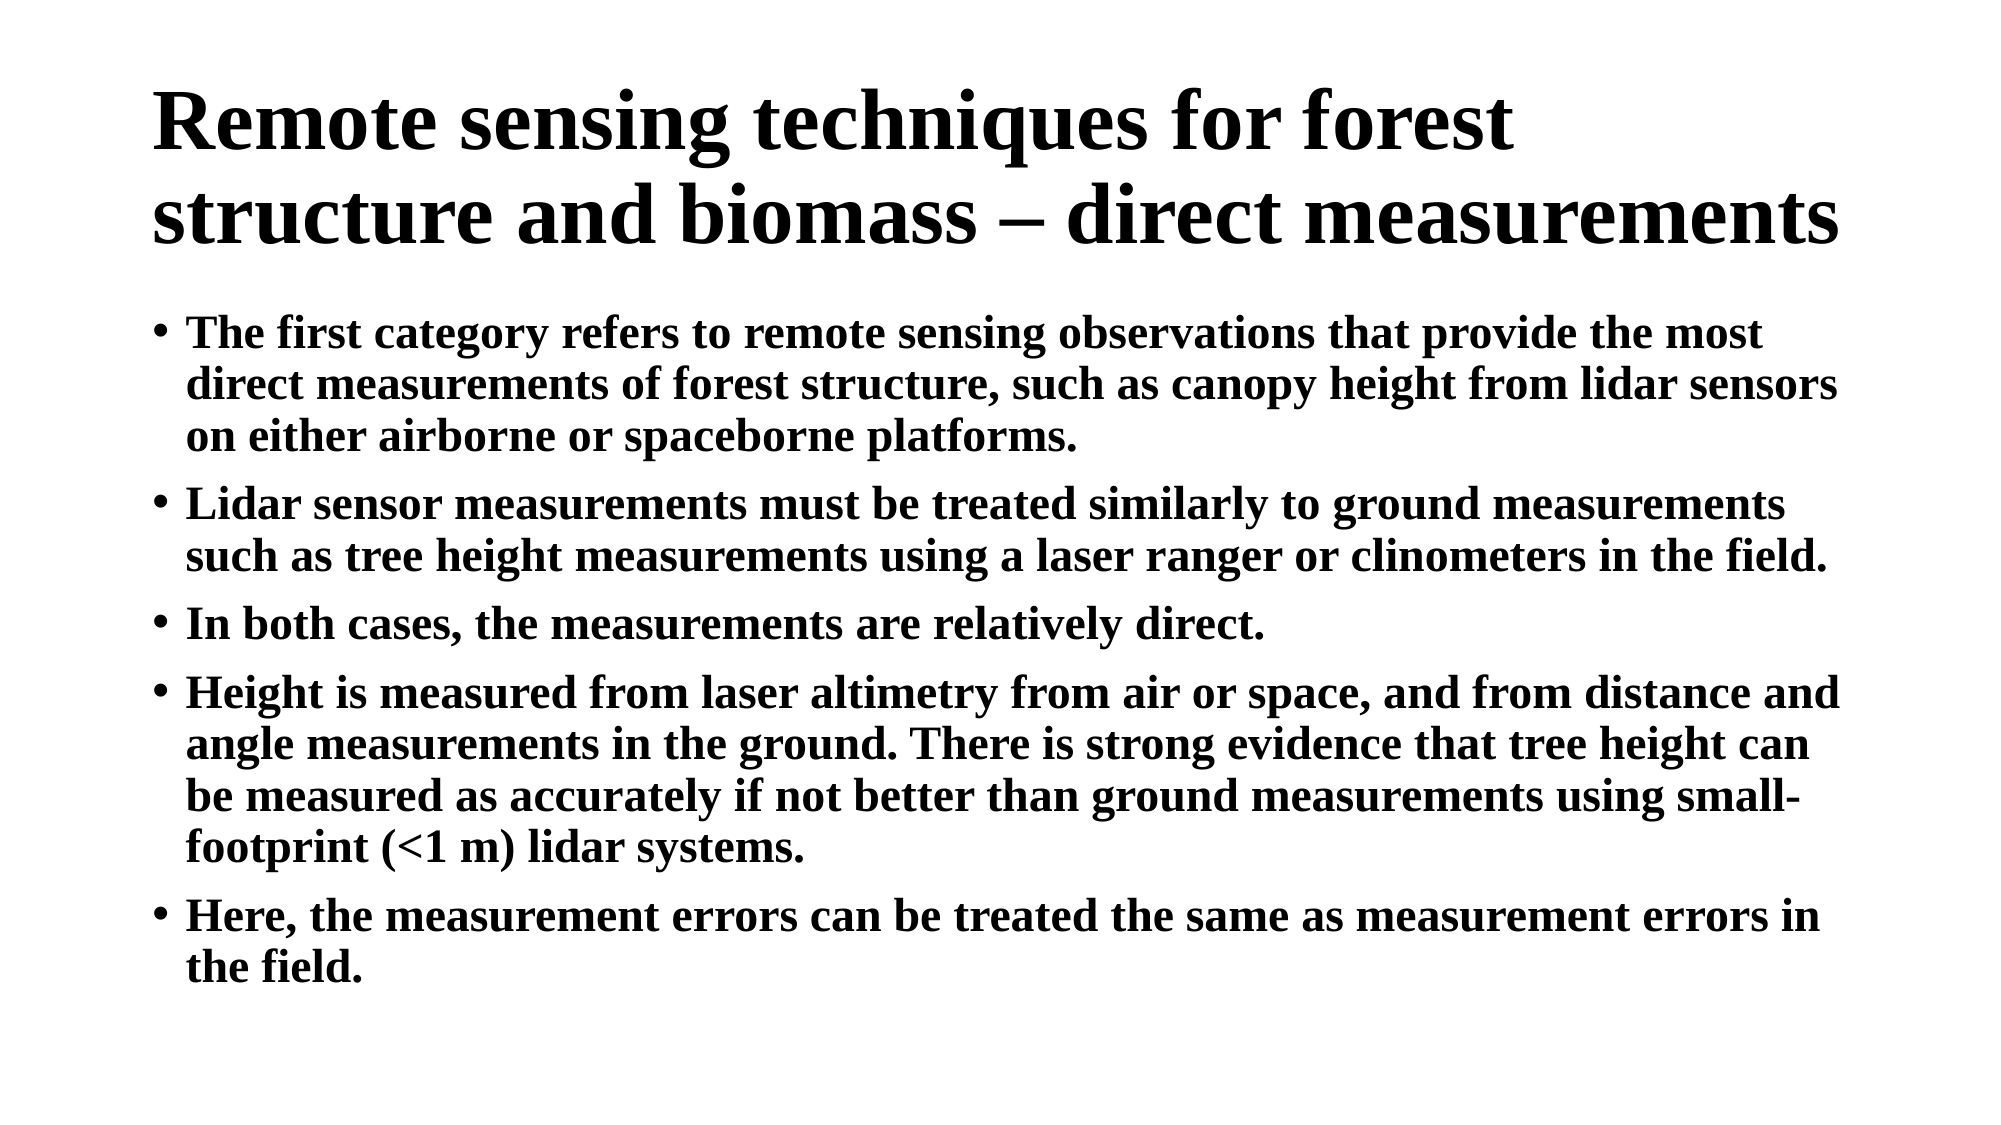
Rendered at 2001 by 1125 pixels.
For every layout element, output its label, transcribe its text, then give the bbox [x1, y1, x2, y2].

title Remote sensing techniques for forest structure and biomass – direct measurements [137, 59, 1863, 278]
list The first category refers to remote sensing observations that provide the most direct measurements of forest structure, such as canopy height from lidar sensors on either airborne or spaceborne platforms. Lidar sensor measurements must be treated similarly to ground measurements such as tree height measurements using a laser ranger or clinometers in the field. In both cases, the measurements are relatively direct. Height is measured from laser altimetry from air or space, and from distance and angle measurements in the ground. There is strong evidence that tree height can be measured as accurately if not better than ground measurements using small-footprint (<1 m) lidar systems. Here, the measurement errors can be treated the same as measurement errors in the field. [137, 299, 1863, 1014]
